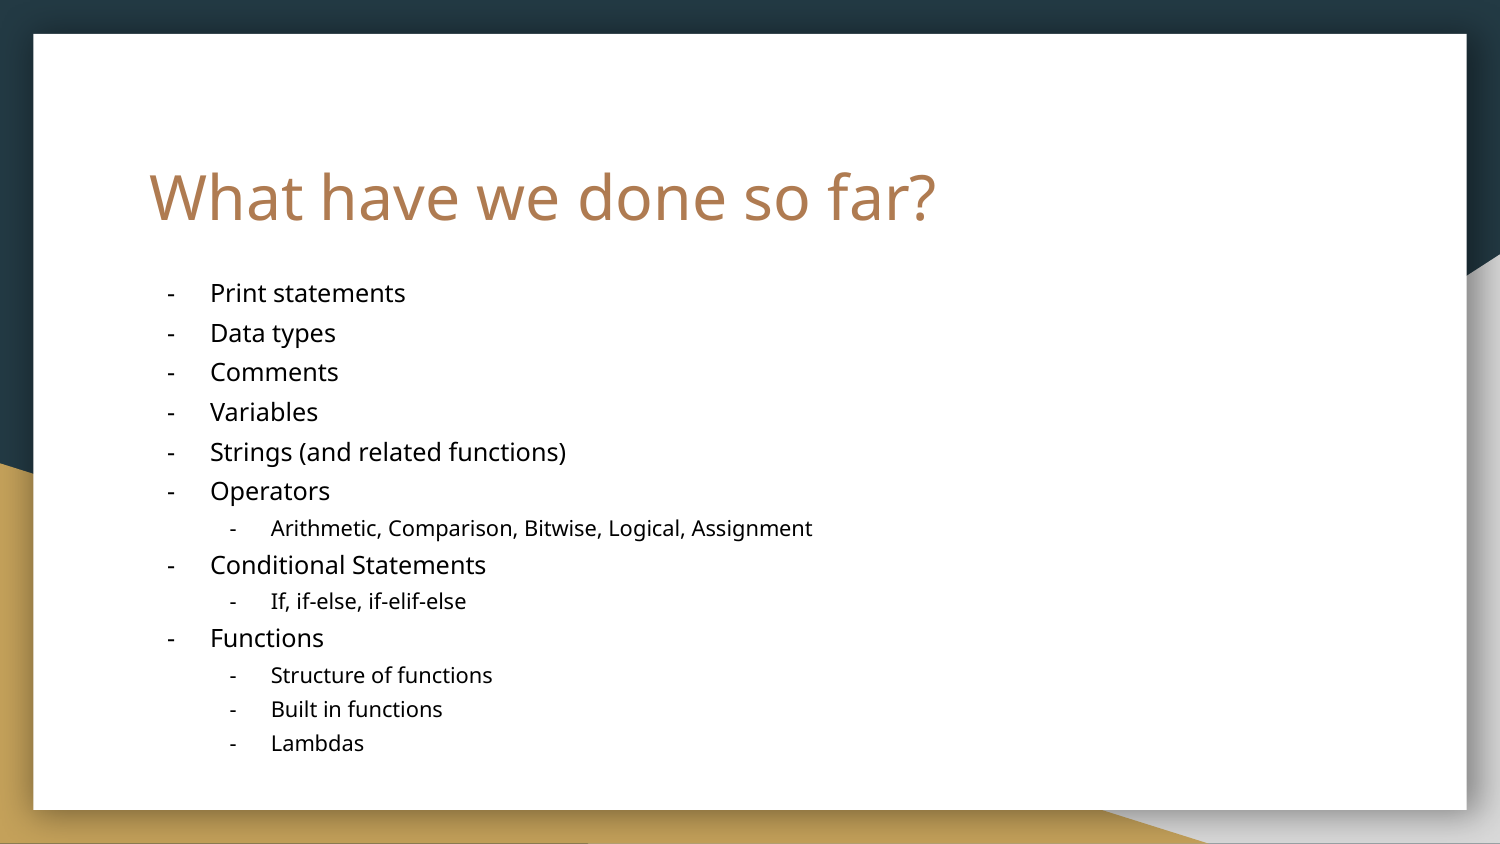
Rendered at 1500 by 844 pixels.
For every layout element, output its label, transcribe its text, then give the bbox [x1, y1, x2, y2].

list Print statements Data types Comments Variables Strings (and related functions) Operators Arithmetic, Comparison, Bitwise, Logical, Assignment Conditional Statements If, if-else, if-elif-else Functions Structure of functions Built in functions Lambdas [134, 255, 1366, 776]
title What have we done so far? [134, 138, 1366, 255]
